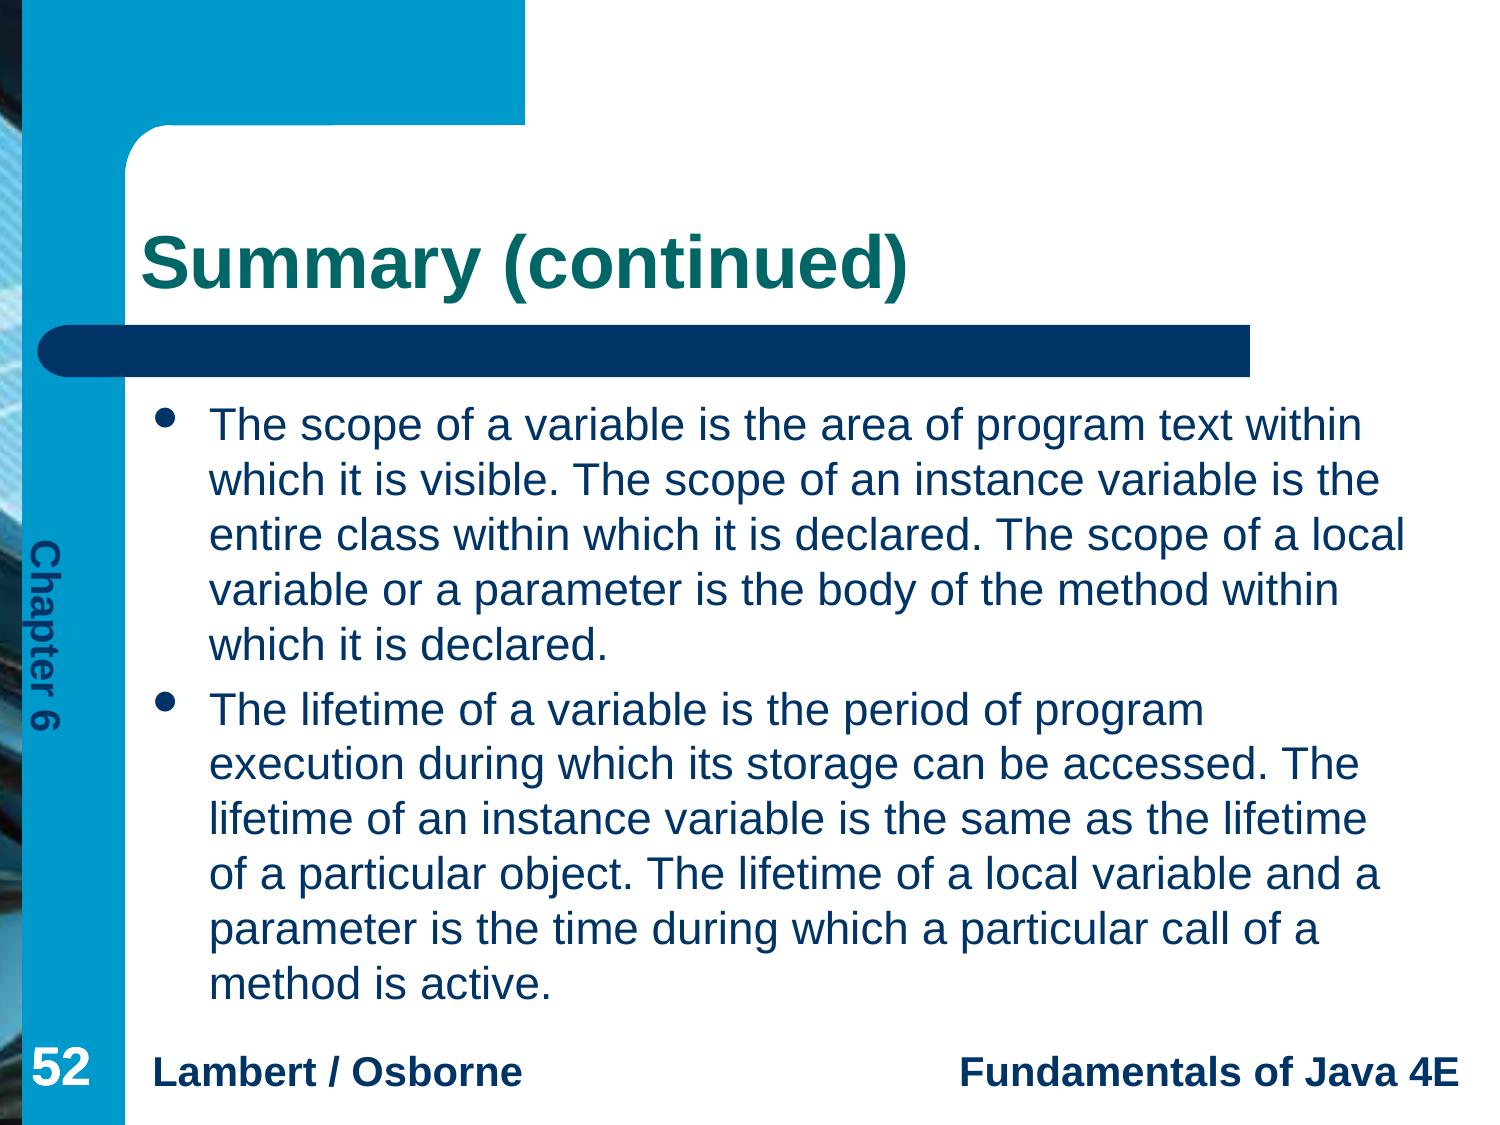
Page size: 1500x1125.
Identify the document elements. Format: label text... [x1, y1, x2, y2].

list The scope of a variable is the area of program text within which it is visible. The scope of an instance variable is the entire class within which it is declared. The scope of a local variable or a parameter is the body of the method within which it is declared. The lifetime of a variable is the period of program execution during which its storage can be accessed. The lifetime of an instance variable is the same as the lifetime of a particular object. The lifetime of a local variable and a parameter is the time during which a particular call of a method is active. [137, 387, 1426, 999]
title Summary (continued) [124, 124, 1426, 313]
text_box 52 [13, 1023, 111, 1105]
picture [0, 0, 22, 1125]
